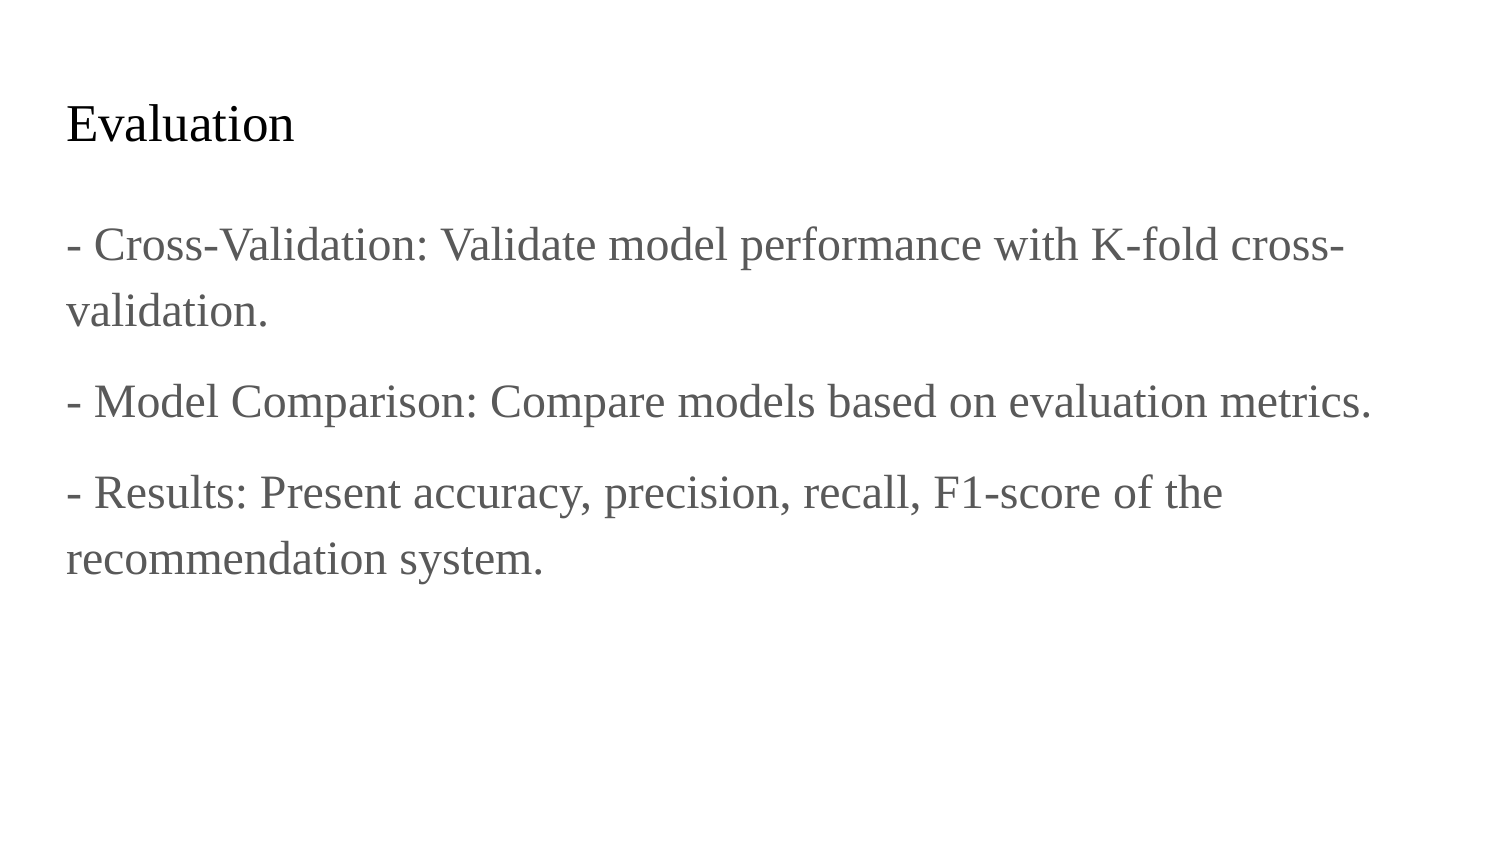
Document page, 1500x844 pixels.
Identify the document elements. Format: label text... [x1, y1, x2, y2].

list - Cross-Validation: Validate model performance with K-fold cross-validation. - Model Comparison: Compare models based on evaluation metrics. - Results: Present accuracy, precision, recall, F1-score of the recommendation system. [51, 189, 1449, 750]
title Evaluation [51, 72, 1449, 167]
